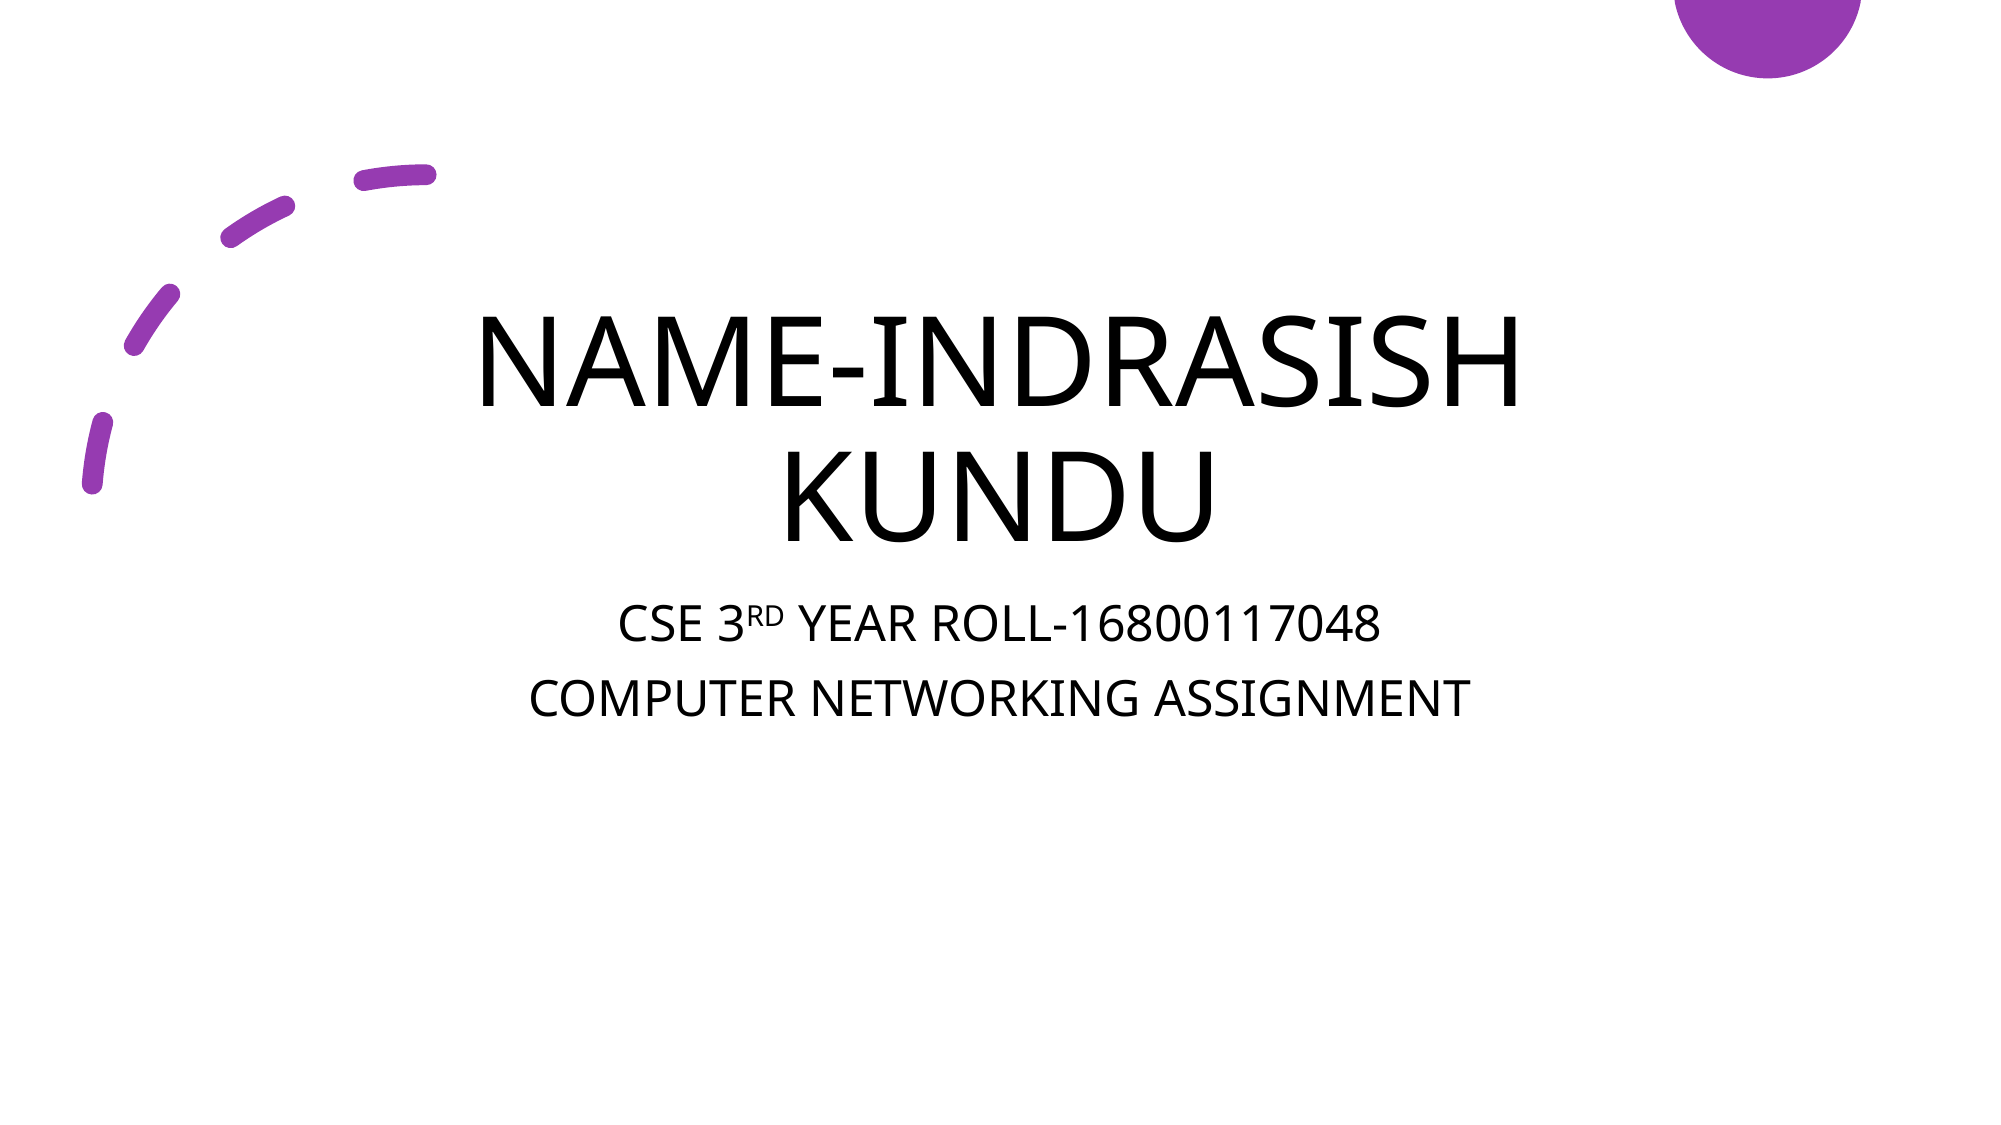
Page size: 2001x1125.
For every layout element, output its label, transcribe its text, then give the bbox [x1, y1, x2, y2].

title NAME-INDRASISH KUNDU [249, 184, 1750, 576]
subtitle CSE 3RD YEAR ROLL-16800117048 COMPUTER NETWORKING ASSIGNMENT [249, 590, 1750, 863]
